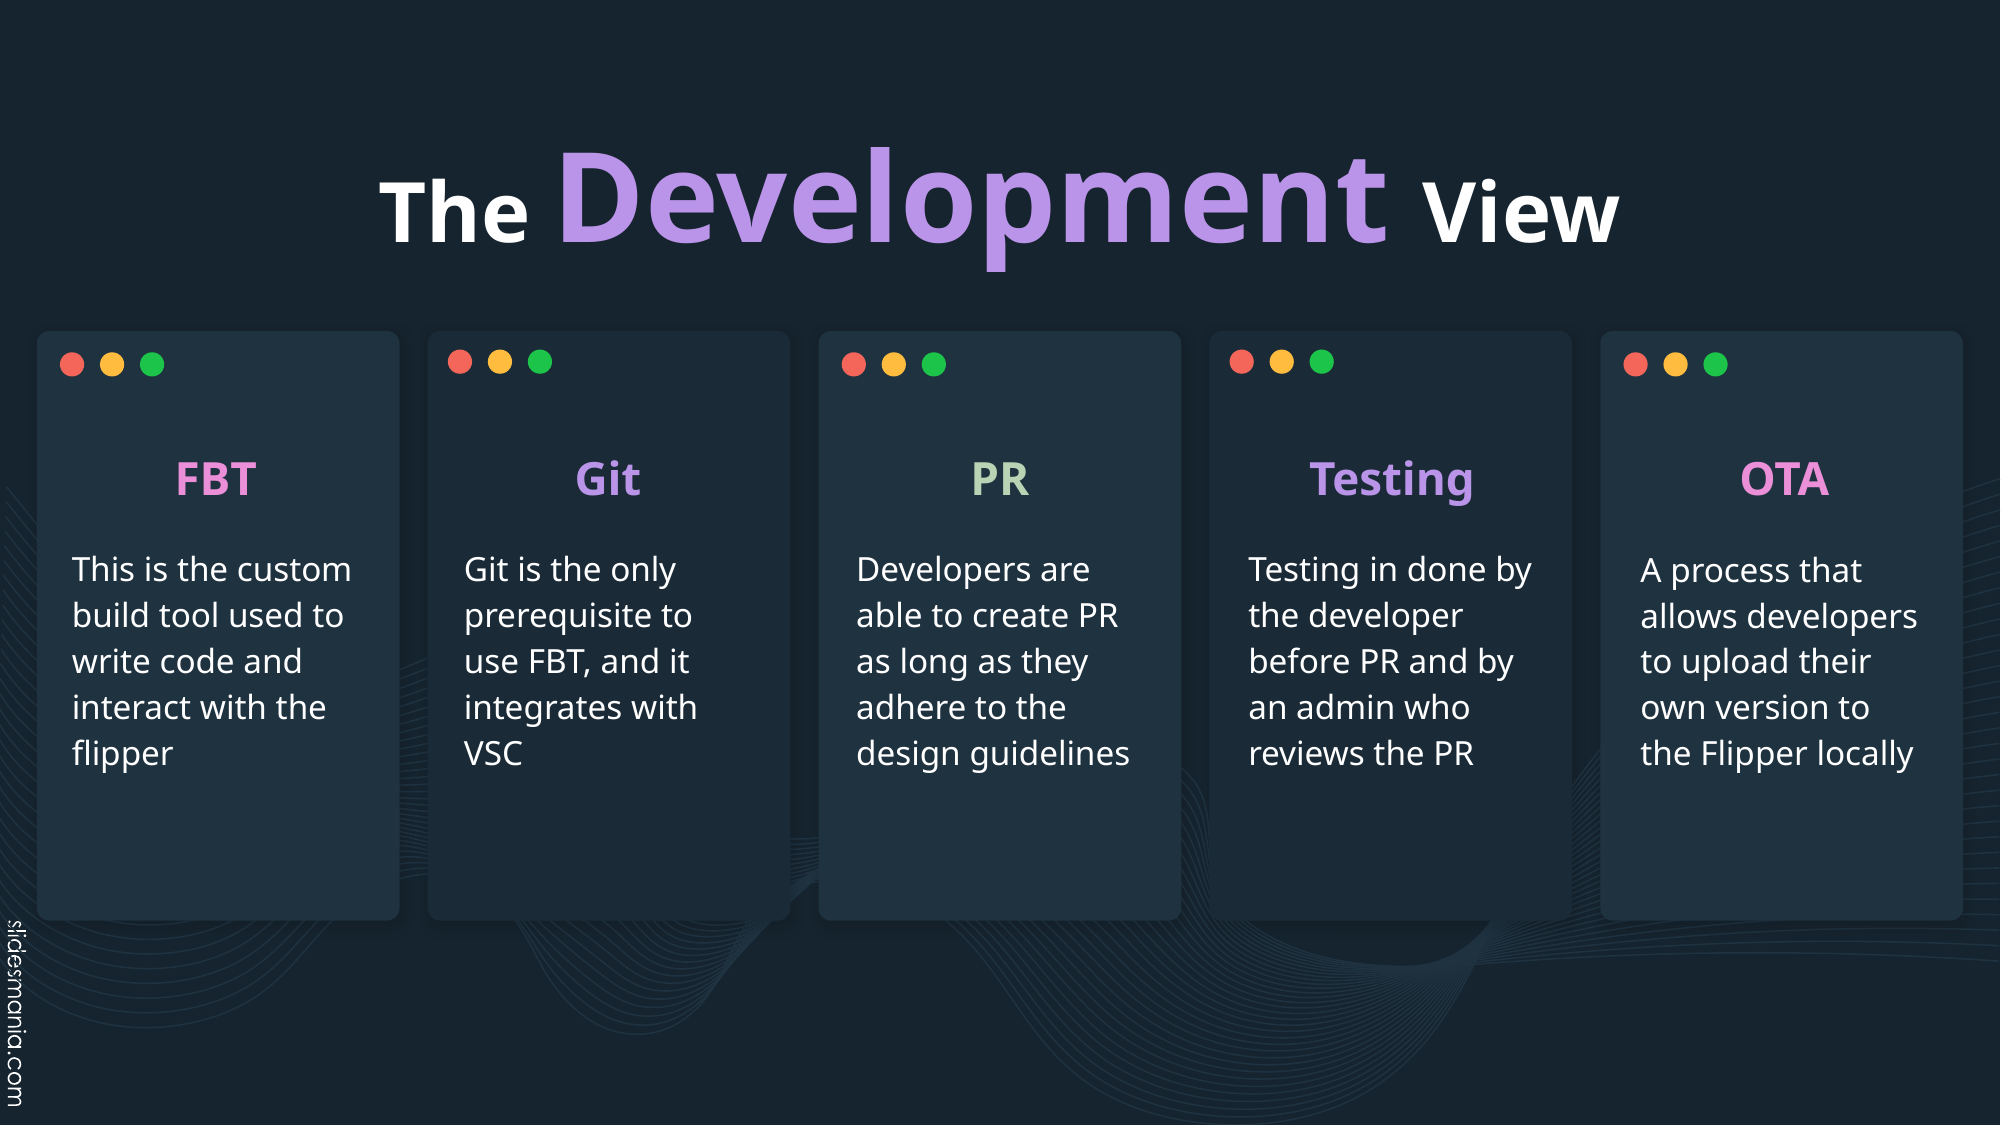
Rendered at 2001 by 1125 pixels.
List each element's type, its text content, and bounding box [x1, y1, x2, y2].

list Developers are able to create PR as long as they adhere to the design guidelines [836, 522, 1164, 905]
list Git is the only prerequisite to use FBT, and it integrates with VSC [444, 522, 772, 905]
subtitle OTA [1620, 421, 1949, 522]
subtitle Testing [1228, 420, 1556, 521]
subtitle PR [836, 420, 1164, 521]
subtitle FBT [51, 420, 380, 521]
list This is the custom build tool used to write code and interact with the flipper [51, 522, 380, 905]
title The Development View [68, 97, 1932, 223]
subtitle Git [444, 420, 772, 521]
list Testing in done by the developer before PR and by an admin who reviews the PR [1228, 522, 1556, 905]
list A process that allows developers to upload their own version to the Flipper locally [1620, 522, 1949, 906]
